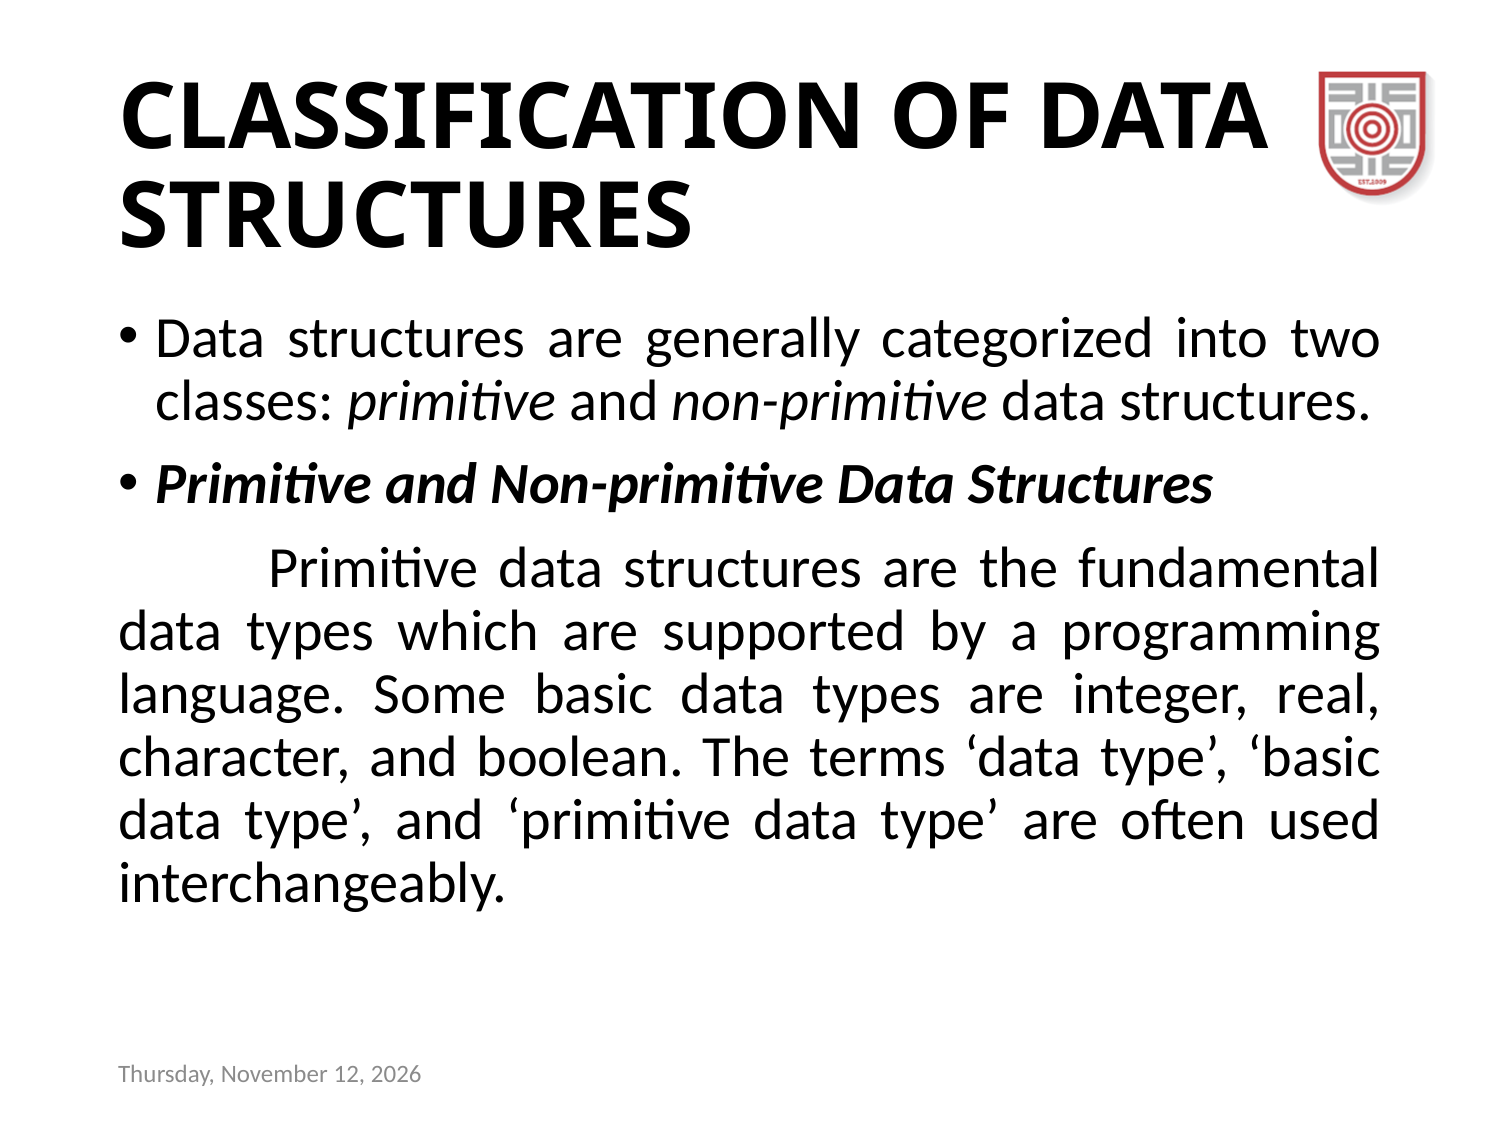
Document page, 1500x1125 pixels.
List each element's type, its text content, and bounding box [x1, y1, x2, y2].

picture [1397, 59, 1451, 218]
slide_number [103, 1042, 441, 1103]
title CLASSIFICATION OF DATA STRUCTURES [103, 59, 1397, 278]
list Data structures are generally categorized into two classes: primitive and non-primitive data structures. Primitive and Non-primitive Data Structures Primitive data structures are the fundamental data types which are supported by a programming language. Some basic data types are integer, real, character, and boolean. The terms ‘data type’, ‘basic data type’, and ‘primitive data type’ are often used interchangeably. [103, 299, 1397, 1014]
